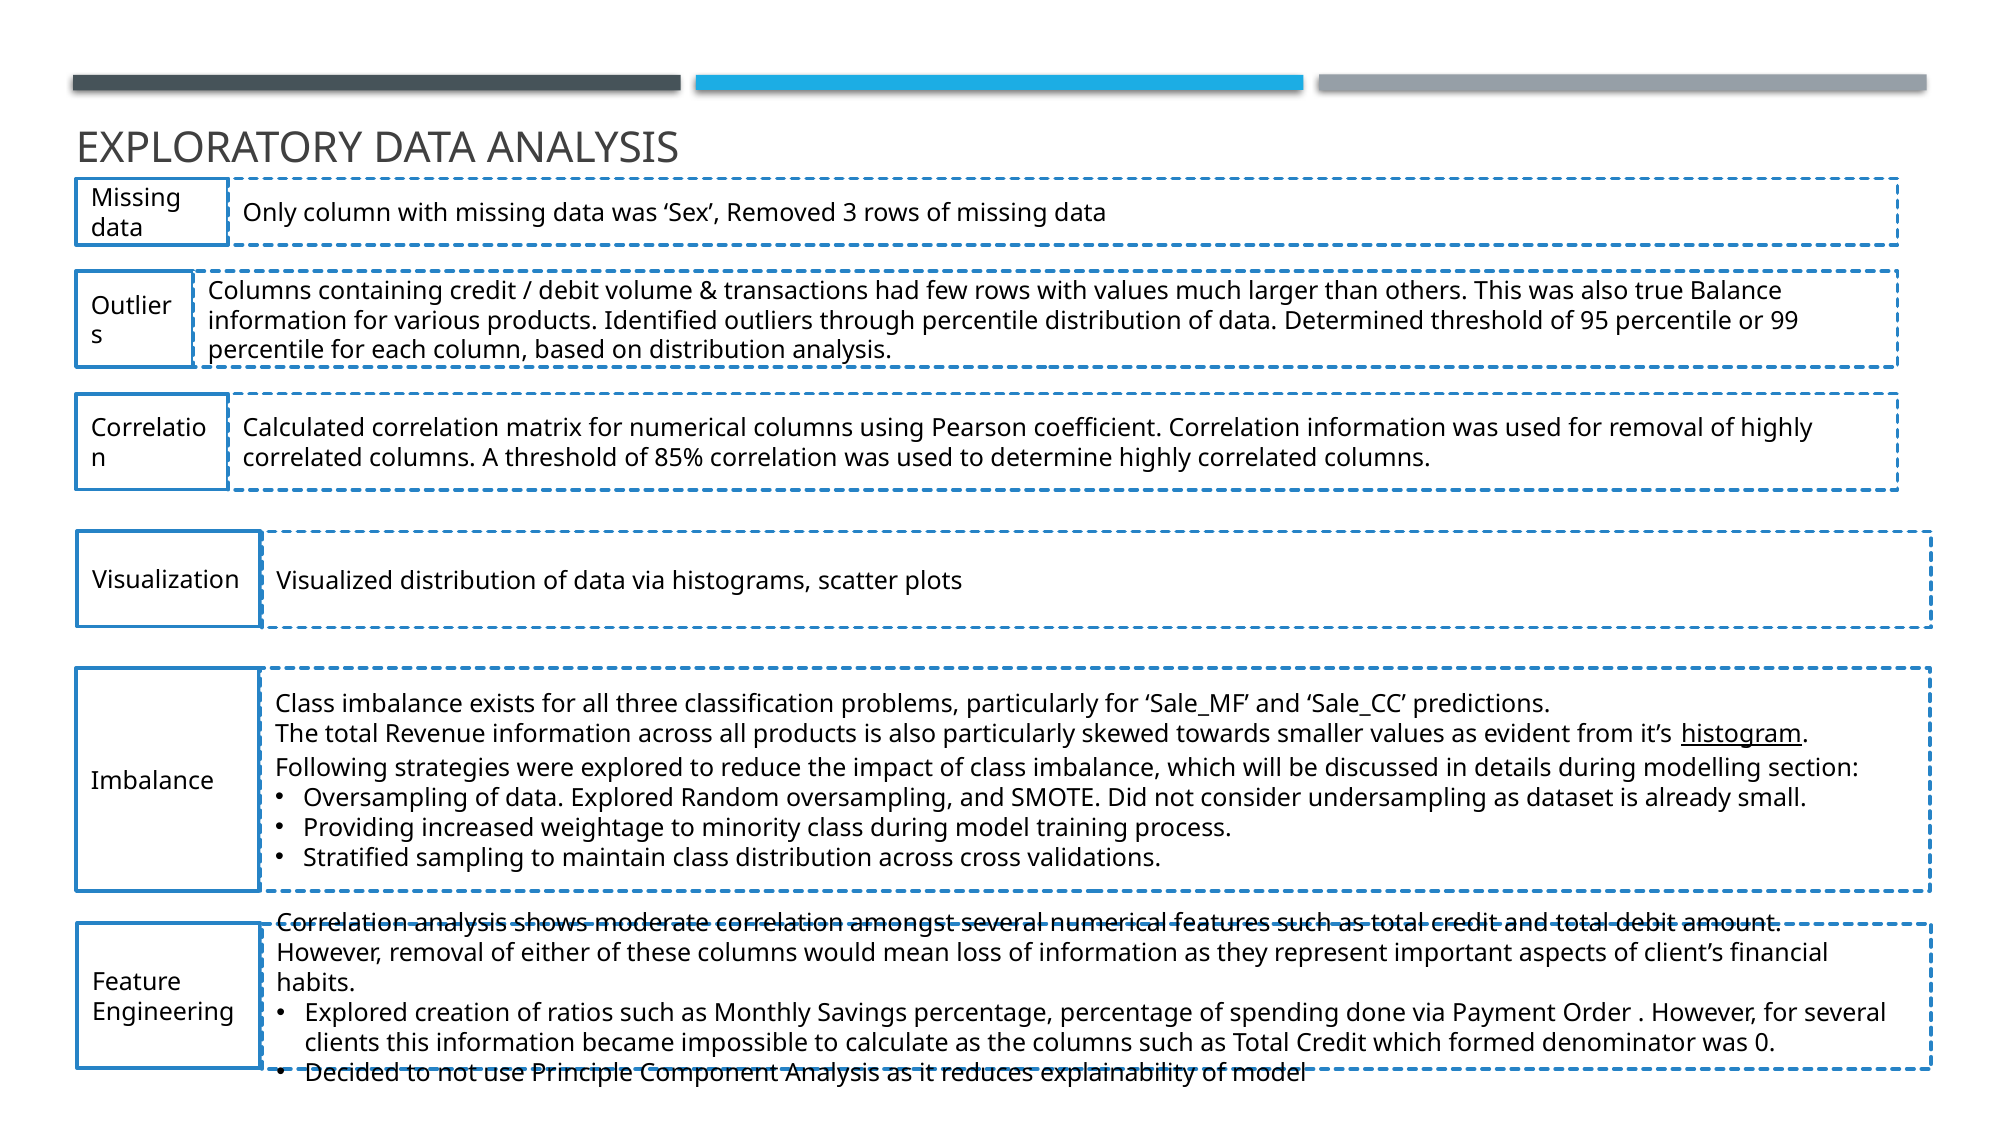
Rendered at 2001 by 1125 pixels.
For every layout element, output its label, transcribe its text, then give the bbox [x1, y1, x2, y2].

text_box Class imbalance exists for all three classification problems, particularly for ‘Sale_MF’ and ‘Sale_CC’ predictions. The total Revenue information across all products is also particularly skewed towards smaller values as evident from it’s histogram. Following strategies were explored to reduce the impact of class imbalance, which will be discussed in details during modelling section: Oversampling of data. Explored Random oversampling, and SMOTE. Did not consider undersampling as dataset is already small. Providing increased weightage to minority class during model training process. Stratified sampling to maintain class distribution across cross validations. [258, 666, 1932, 893]
text_box Outliers [74, 269, 195, 369]
text_box Missing data [74, 177, 227, 247]
title Exploratory data analysis [60, 112, 1871, 179]
text_box Correlation analysis shows moderate correlation amongst several numerical features such as total credit and total debit amount. However, removal of either of these columns would mean loss of information as they represent important aspects of client’s financial habits. Explored creation of ratios such as Monthly Savings percentage, percentage of spending done via Payment Order . However, for several clients this information became impossible to calculate as the columns such as Total Credit which formed denominator was 0. Decided to not use Principle Component Analysis as it reduces explainability of model [260, 922, 1933, 1071]
text_box Columns containing credit / debit volume & transactions had few rows with values much larger than others. This was also true Balance information for various products. Identified outliers through percentile distribution of data. Determined threshold of 95 percentile or 99 percentile for each column, based on distribution analysis. [191, 269, 1899, 369]
text_box Calculated correlation matrix for numerical columns using Pearson coefficient. Correlation information was used for removal of highly correlated columns. A threshold of 85% correlation was used to determine highly correlated columns. [226, 392, 1899, 492]
text_box Visualized distribution of data via histograms, scatter plots [260, 530, 1933, 630]
text_box Visualization [75, 529, 262, 628]
text_box Correlation [74, 392, 227, 491]
text_box Only column with missing data was ‘Sex’, Removed 3 rows of missing data [226, 176, 1900, 247]
text_box Feature Engineering [75, 921, 262, 1070]
text_box Imbalance [74, 666, 260, 893]
